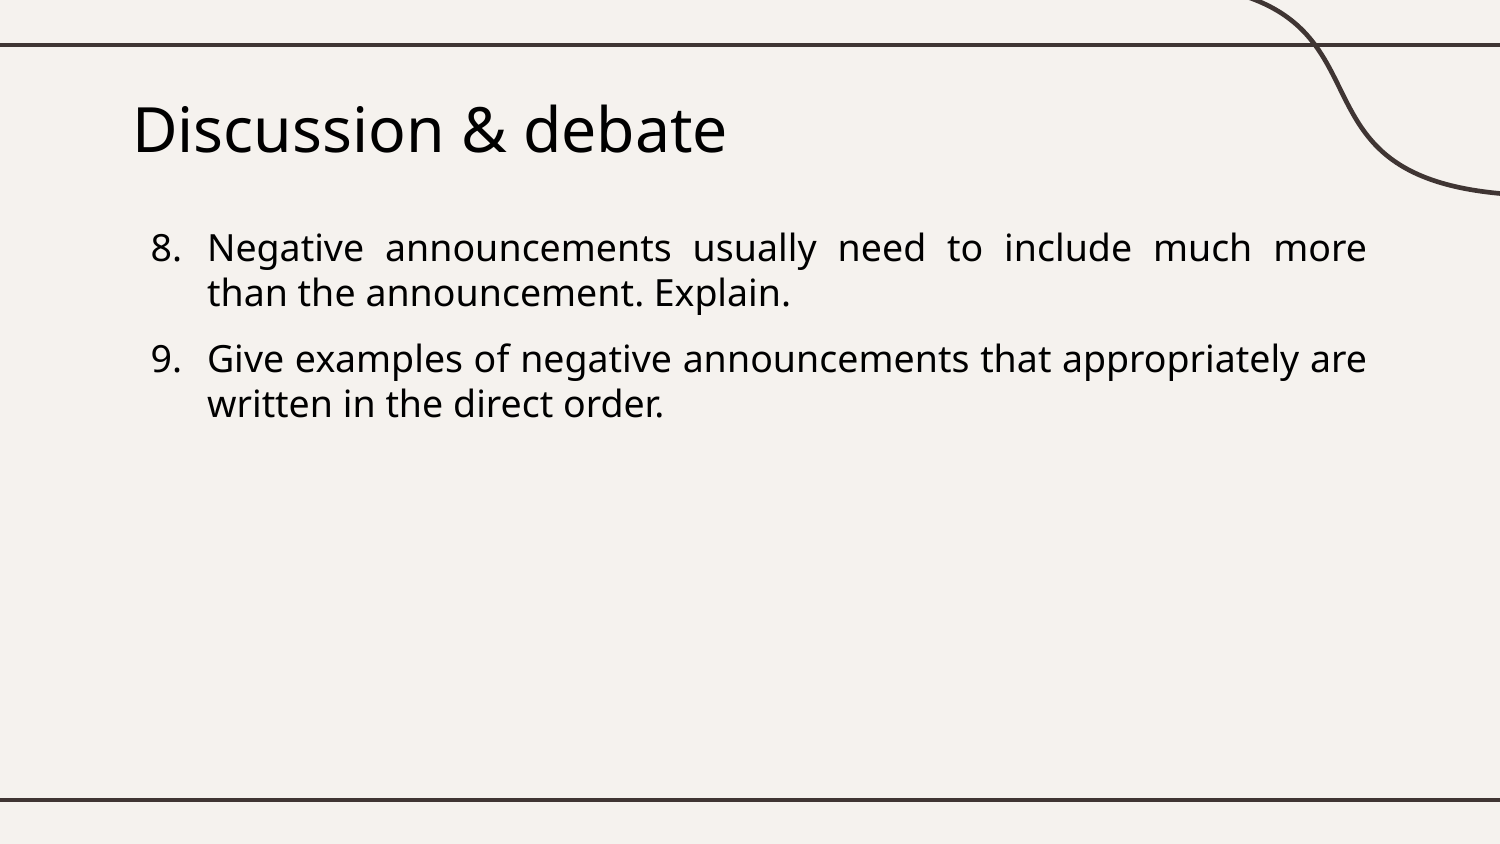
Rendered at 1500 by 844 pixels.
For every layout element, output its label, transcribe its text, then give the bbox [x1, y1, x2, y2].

title Discussion & debate [116, 75, 1378, 170]
list Negative announcements usually need to include much more than the announcement. Explain. Give examples of negative announcements that appropriately are written in the direct order. [116, 208, 1383, 791]
